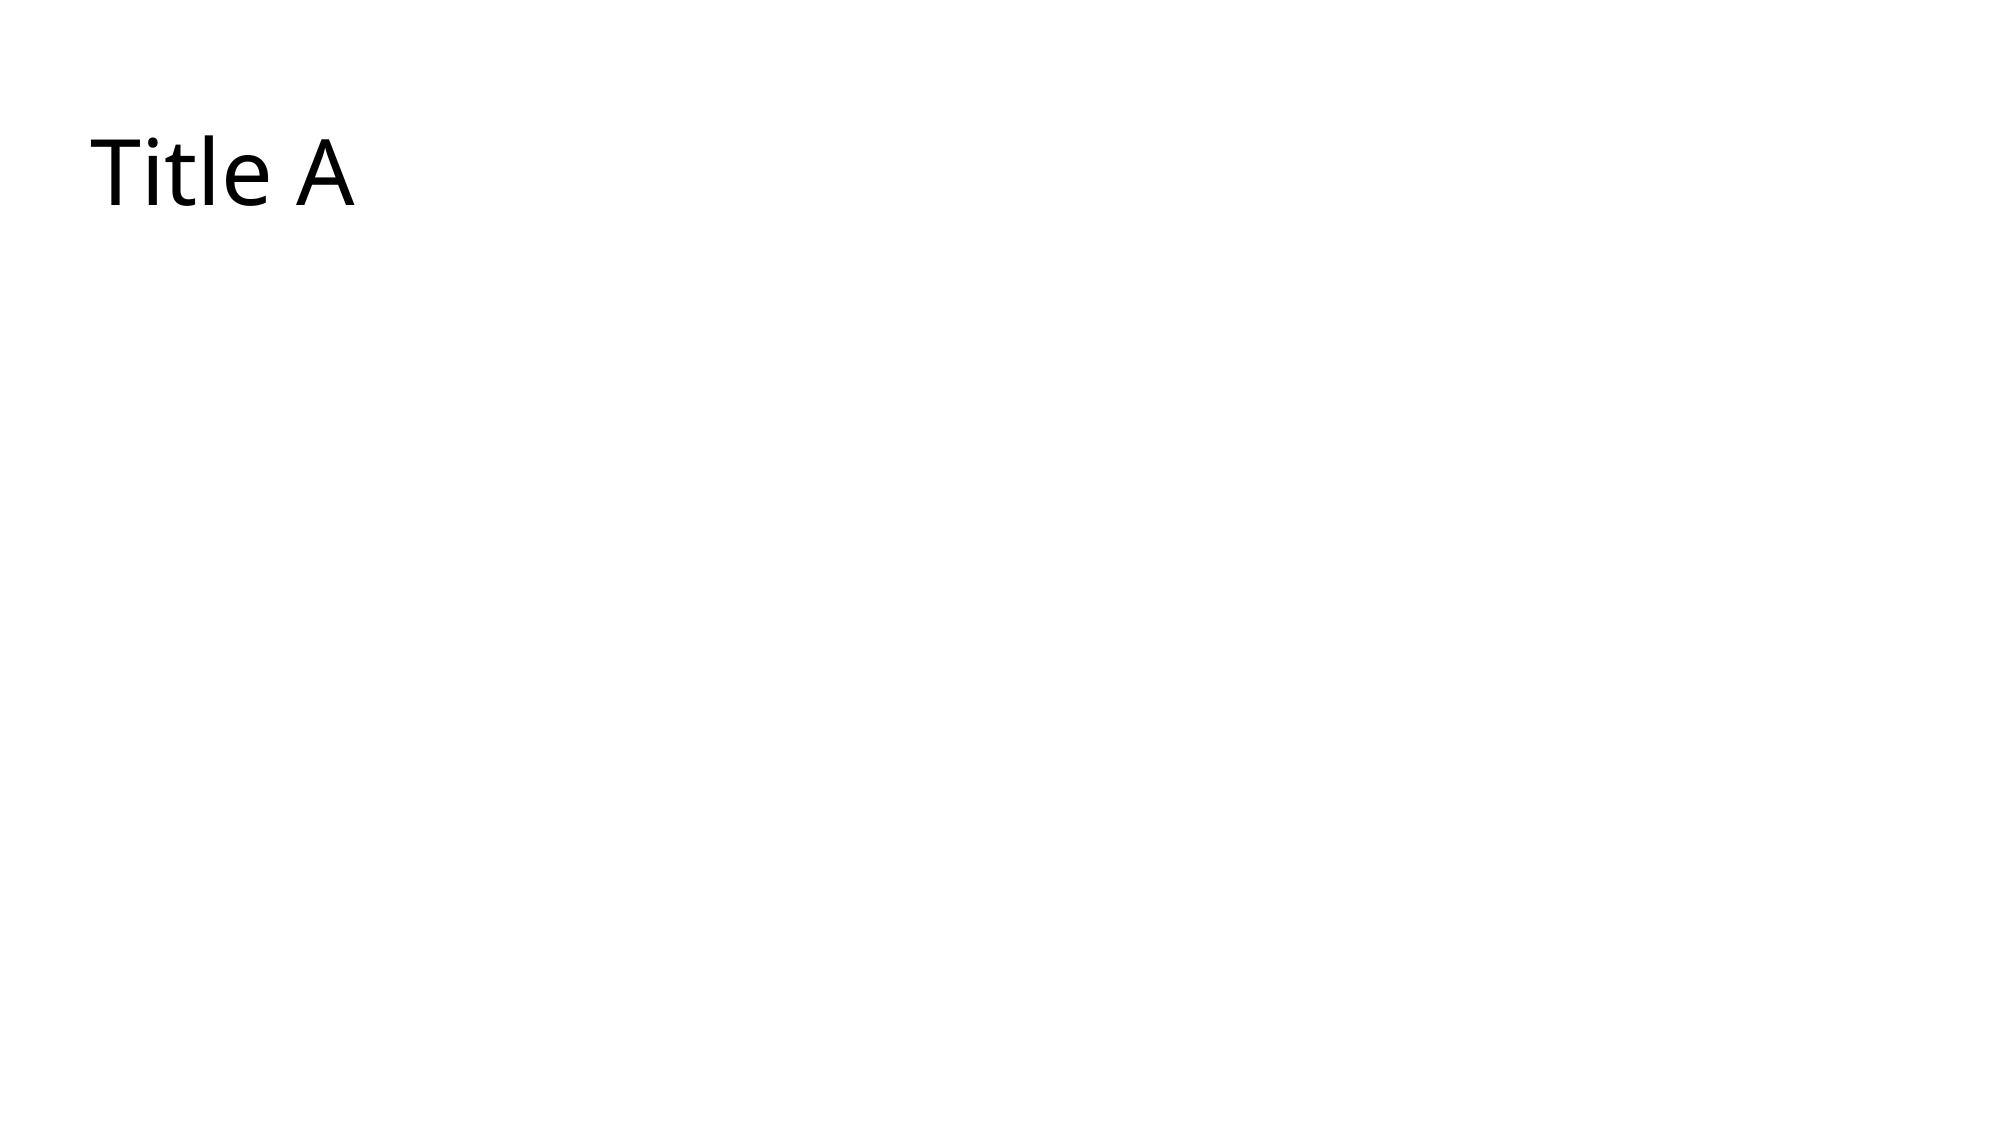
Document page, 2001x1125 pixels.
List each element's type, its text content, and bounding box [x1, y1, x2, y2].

title Title A [75, 60, 1863, 278]
